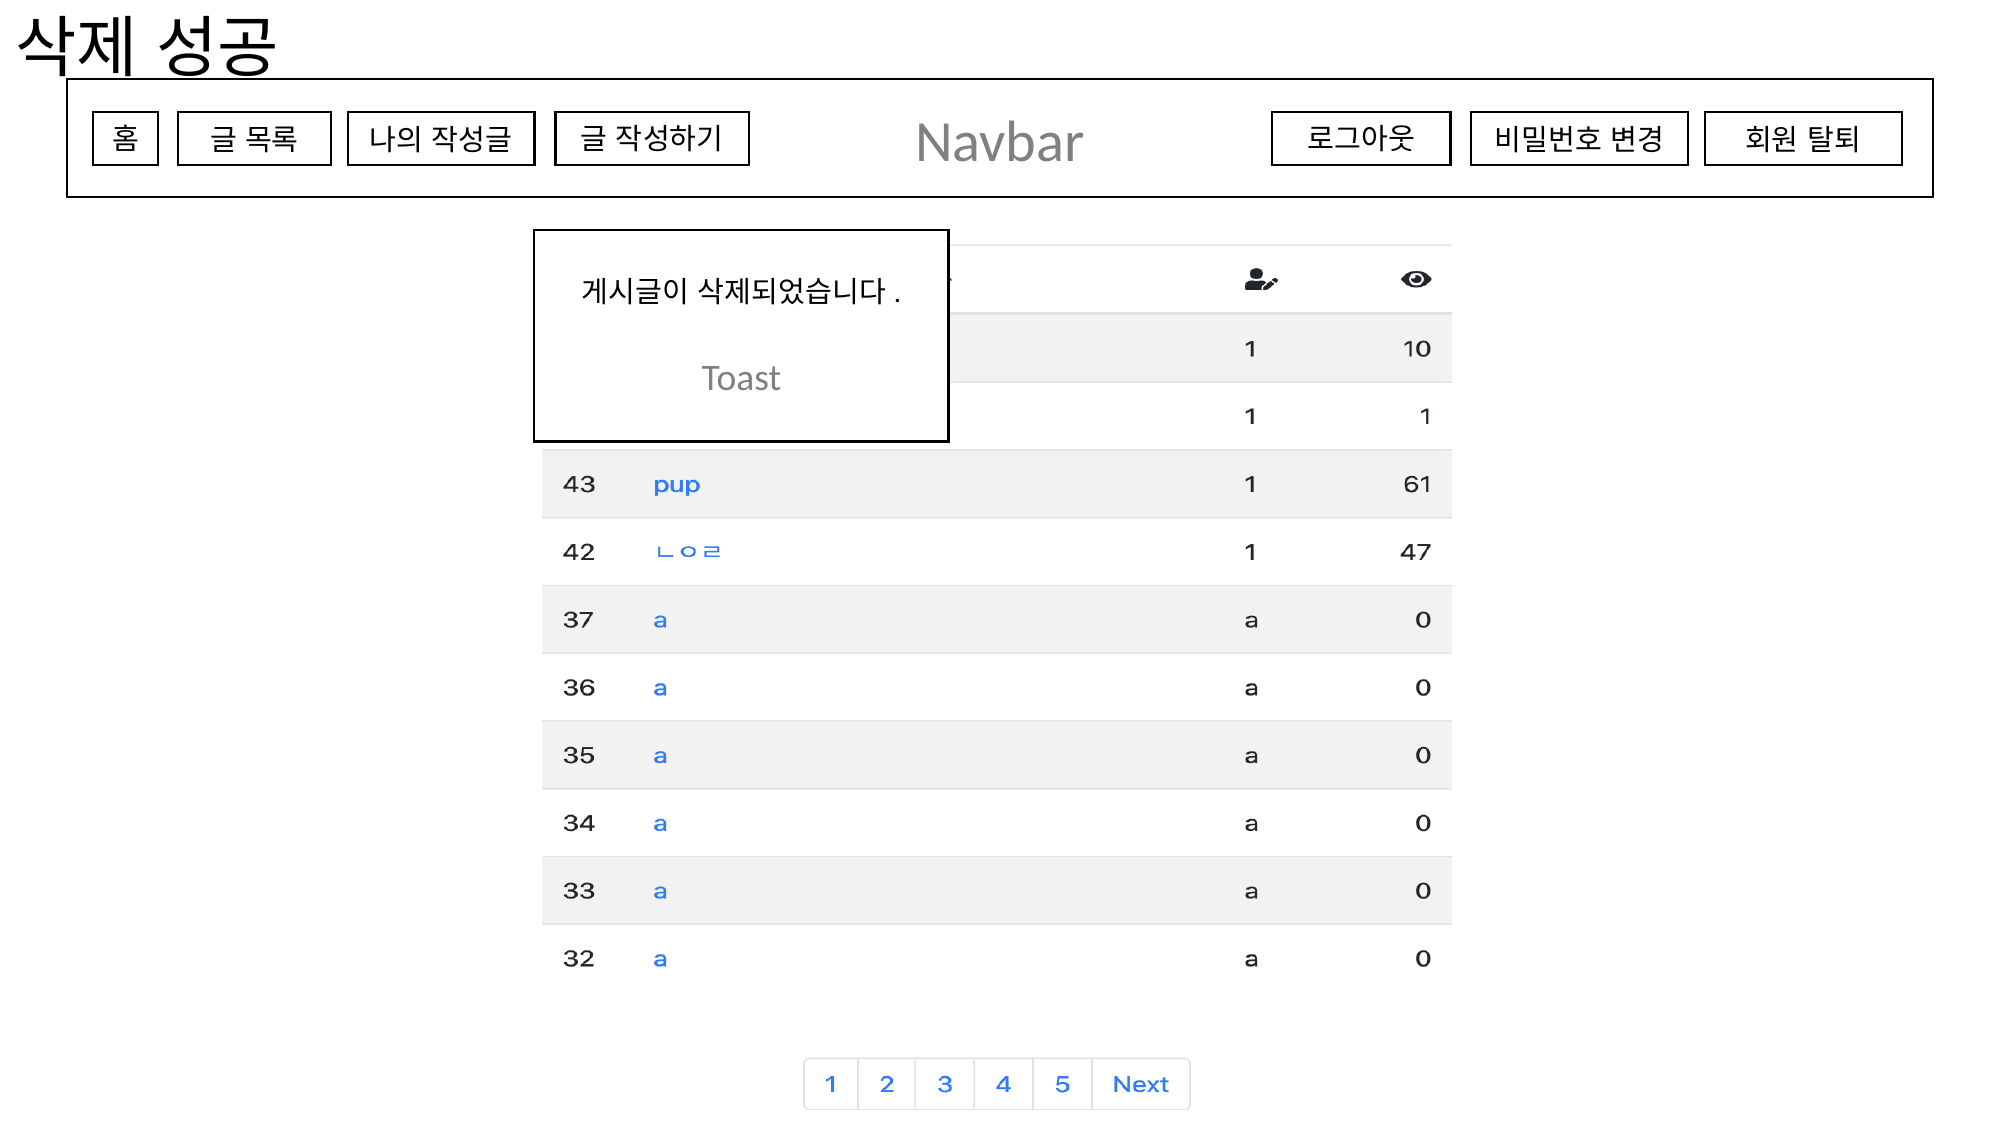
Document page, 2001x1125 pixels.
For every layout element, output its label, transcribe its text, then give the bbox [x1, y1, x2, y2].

picture [520, 229, 1480, 1114]
title 삭제 성공 [0, 0, 1725, 159]
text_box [67, 78, 1933, 198]
